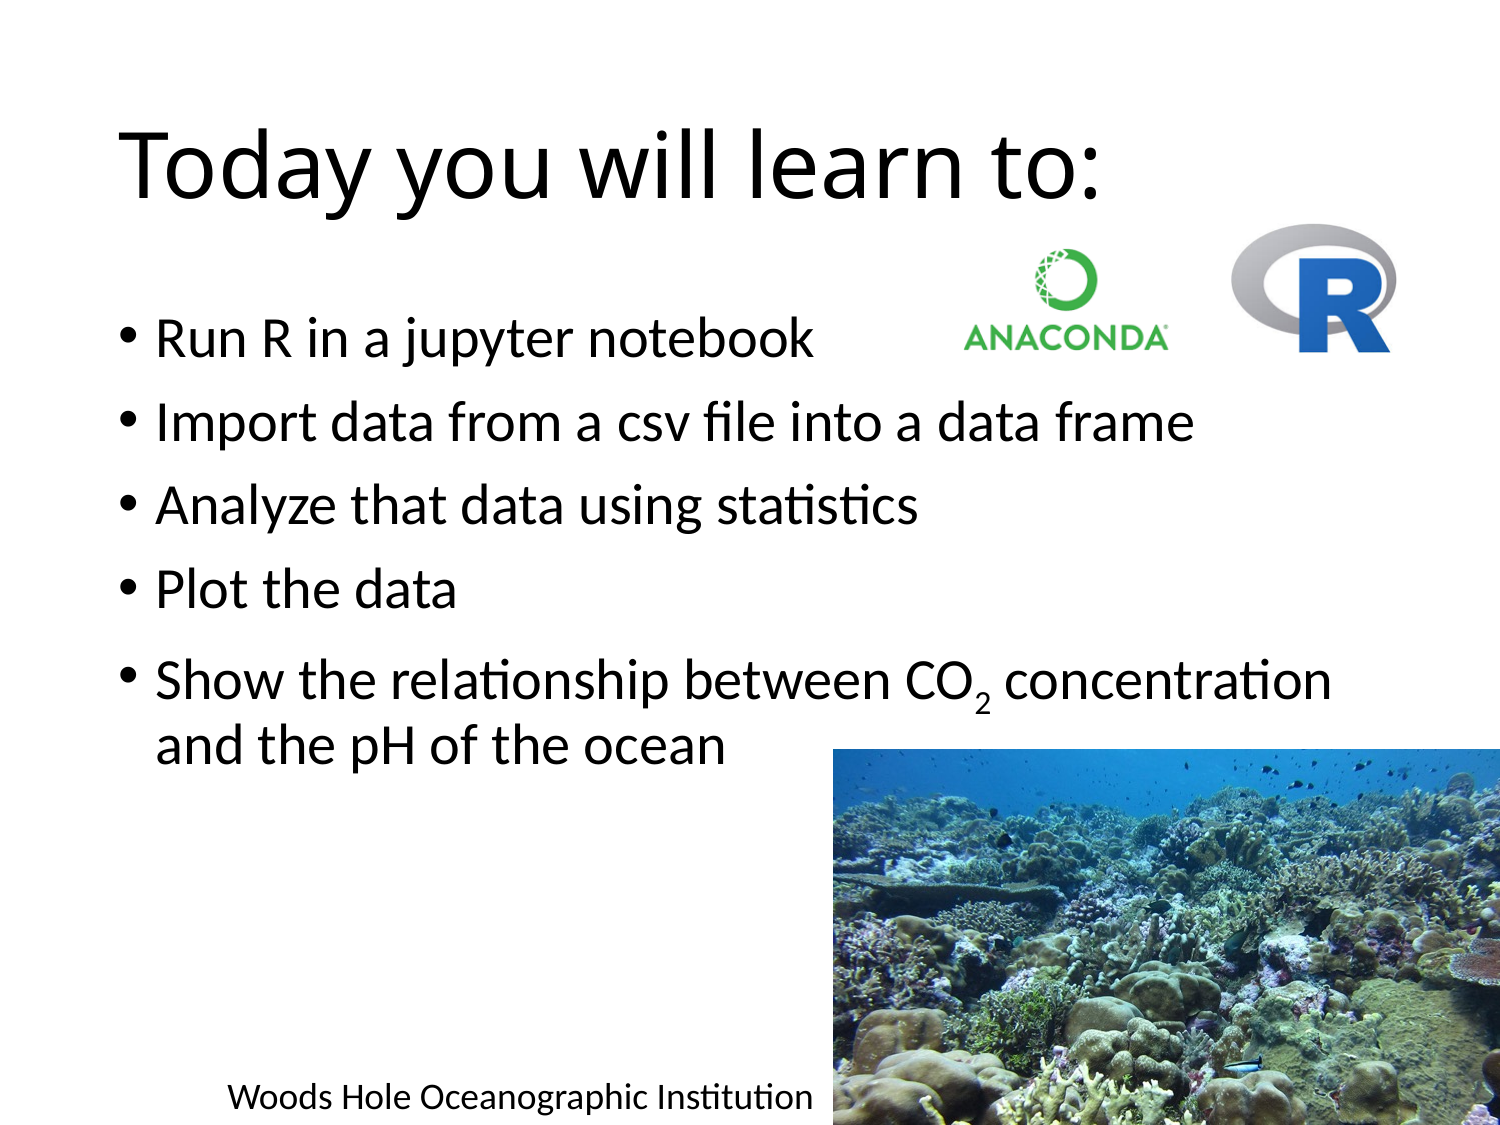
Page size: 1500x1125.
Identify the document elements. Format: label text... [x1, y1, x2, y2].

picture [962, 247, 1172, 352]
picture [1231, 223, 1397, 353]
picture [833, 749, 1500, 1125]
list Run R in a jupyter notebook Import data from a csv file into a data frame Analyze that data using statistics Plot the data Show the relationship between CO2 concentration and the pH of the ocean [103, 299, 1397, 1014]
title Today you will learn to: [103, 59, 1397, 278]
text_box Woods Hole Oceanographic Institution [212, 1064, 830, 1125]
